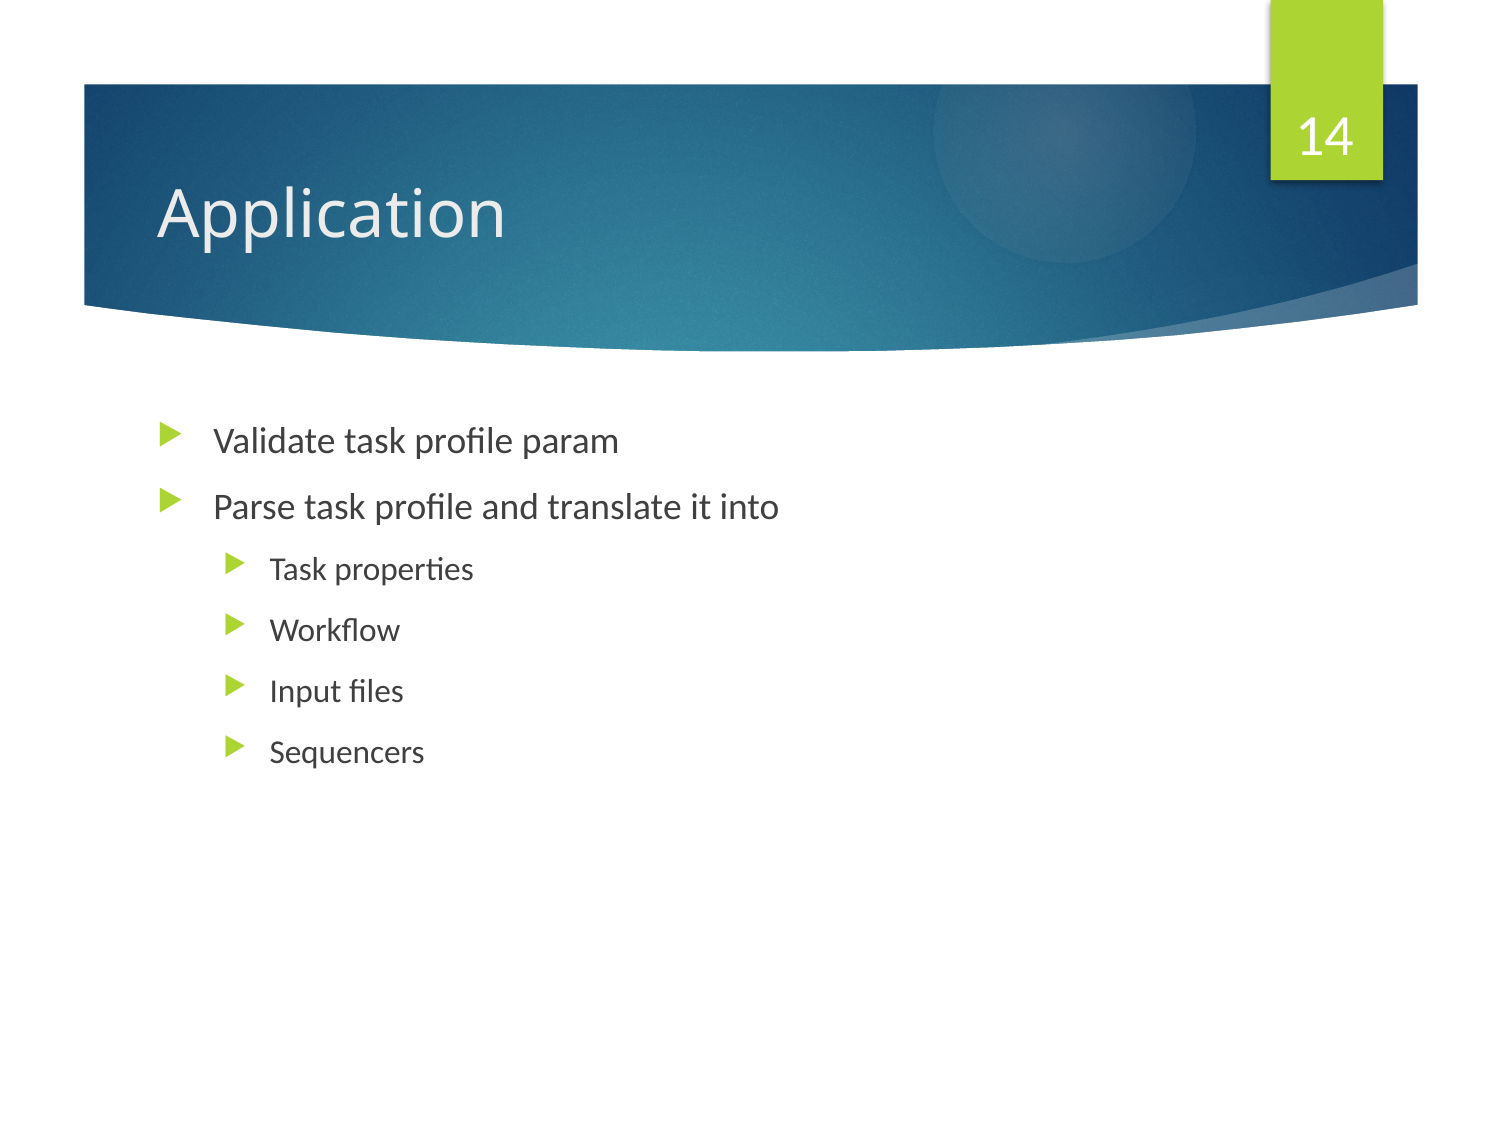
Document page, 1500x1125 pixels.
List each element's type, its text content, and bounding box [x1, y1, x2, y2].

title Application [142, 152, 1183, 269]
list Validate task profile param Parse task profile and translate it into Task properties Workflow Input files Sequencers [142, 408, 1183, 988]
slide_number 14 [1259, 48, 1390, 175]
